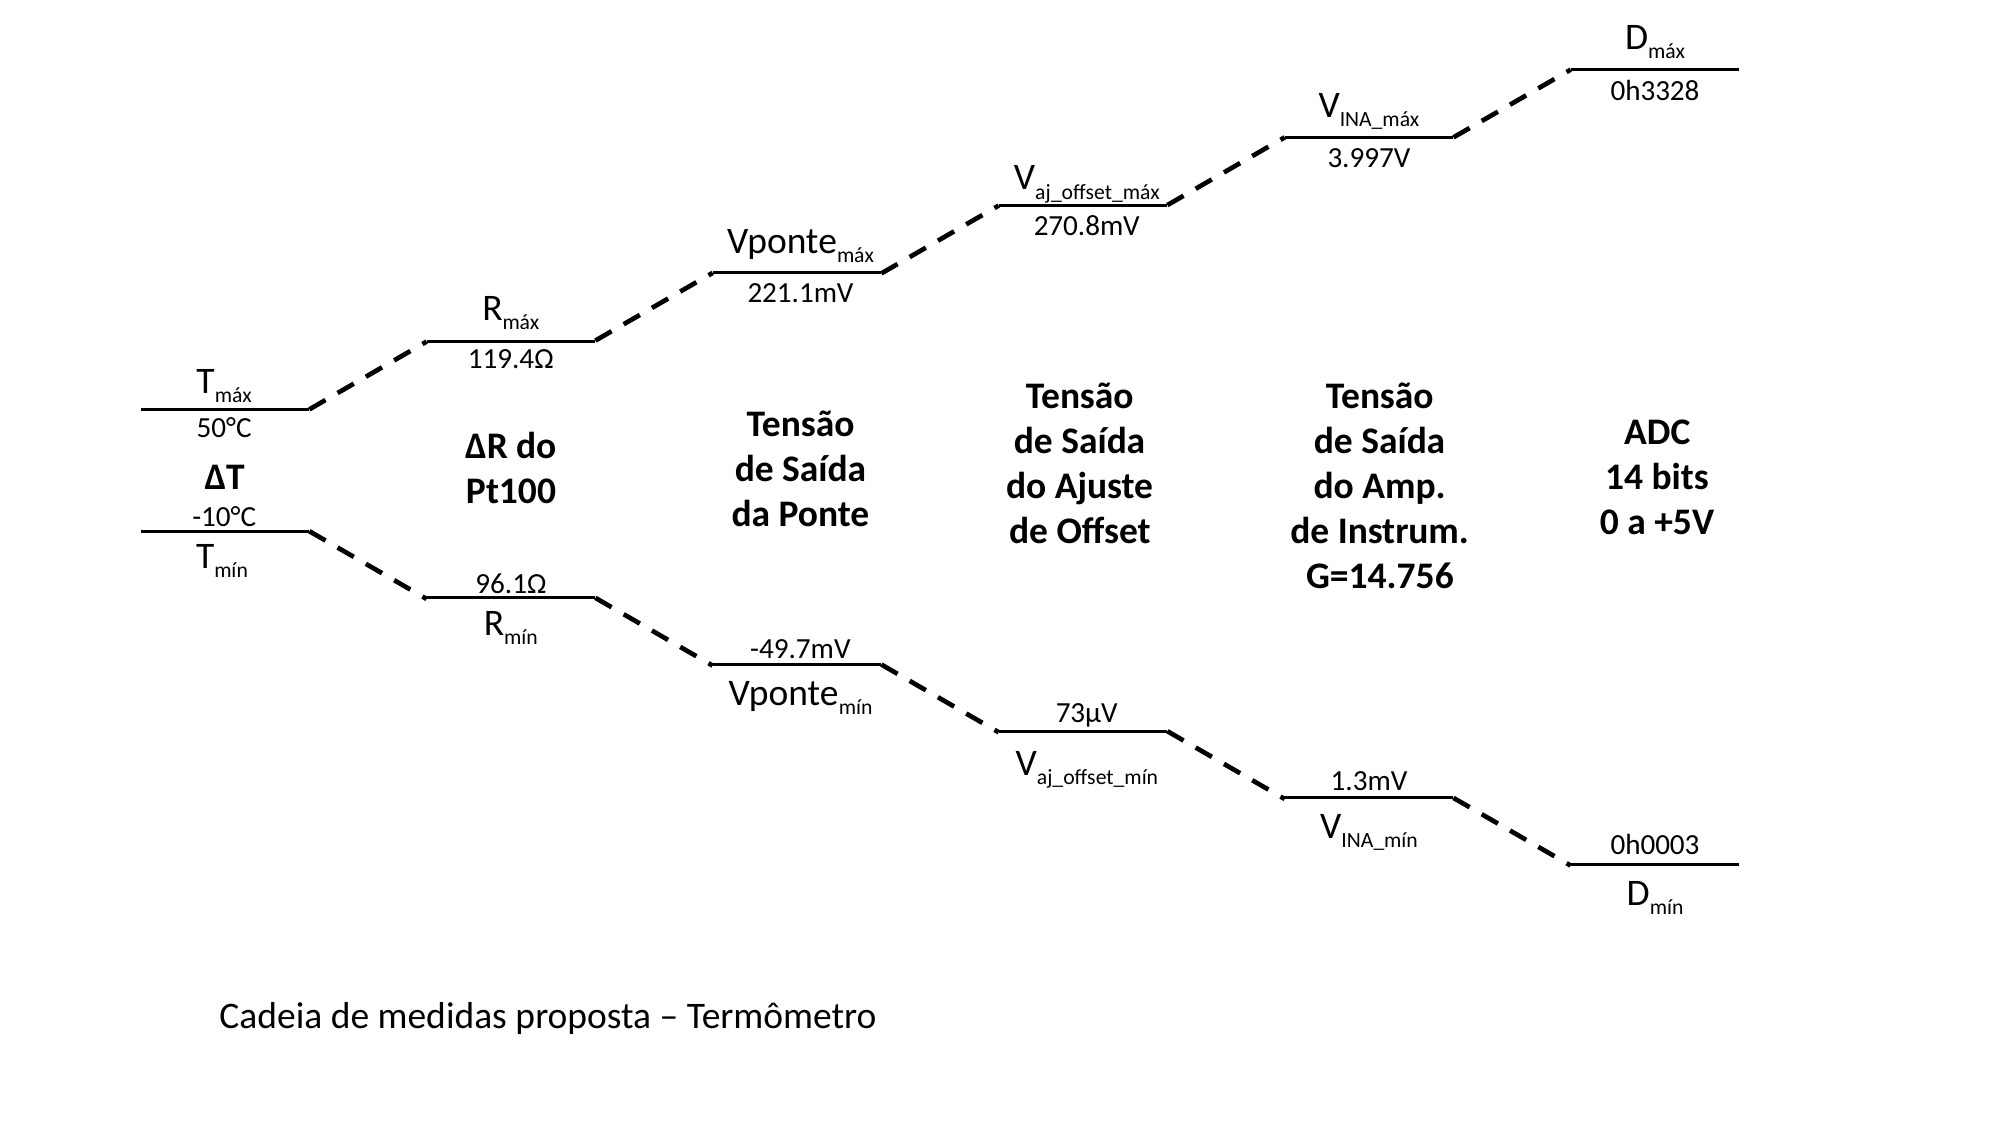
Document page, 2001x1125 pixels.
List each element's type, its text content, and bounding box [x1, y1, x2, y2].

text_box VINA_mín [1305, 798, 1433, 860]
text_box Vpontemín [713, 660, 888, 727]
text_box ΔR do Pt100 [450, 414, 572, 519]
text_box 96.1Ω [460, 557, 562, 597]
text_box Vpontemáx [712, 208, 889, 275]
text_box -49.7mV [735, 665, 866, 672]
text_box -10°C [177, 489, 272, 531]
text_box ADC 14 bits 0 a +5V [1585, 399, 1730, 550]
text_box 3.997V [1312, 138, 1426, 181]
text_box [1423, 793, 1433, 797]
text_box 119.4Ω [453, 342, 569, 382]
text_box 73µV [1041, 685, 1133, 731]
text_box 73µV [1041, 732, 1133, 736]
text_box 270.8mV [1018, 198, 1155, 205]
text_box Rmáx [467, 275, 555, 332]
text_box ΔT [189, 451, 260, 489]
text_box 0h3328 [1595, 64, 1715, 69]
text_box -49.7mV [735, 621, 866, 664]
text_box 50°C [181, 400, 267, 409]
text_box 50°C [181, 410, 267, 451]
text_box Dmáx [1610, 4, 1700, 64]
text_box 270.8mV [1018, 206, 1155, 249]
text_box Vaj_offset_máx [998, 145, 1175, 211]
text_box Cadeia de medidas proposta – Termômetro [204, 983, 893, 1044]
text_box 0h0003 [1595, 818, 1715, 864]
text_box Tensão de Saída do Ajuste de Offset [991, 364, 1169, 559]
text_box Tensão de Saída do Amp. de Instrum. G=14.756 [1275, 364, 1484, 604]
text_box Tensão de Saída da Ponte [716, 391, 885, 541]
text_box 3.997V [1312, 130, 1426, 137]
text_box Vaj_offset_mín [1000, 730, 1174, 797]
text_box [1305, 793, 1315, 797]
text_box Tmín [181, 540, 264, 590]
text_box 119.4Ω [453, 332, 569, 341]
text_box 221.1mV [732, 265, 869, 272]
text_box 221.1mV [732, 273, 869, 316]
text_box -10°C [177, 532, 272, 540]
text_box 1.3mV [1315, 753, 1423, 797]
text_box 1.3mV [1315, 798, 1423, 804]
text_box VINA_máx [1303, 72, 1435, 137]
text_box Dmín [1611, 868, 1699, 926]
text_box 0h3328 [1595, 70, 1715, 114]
text_box 96.1Ω [460, 598, 562, 607]
text_box Rmín [469, 607, 553, 657]
text_box Tmáx [181, 348, 267, 400]
